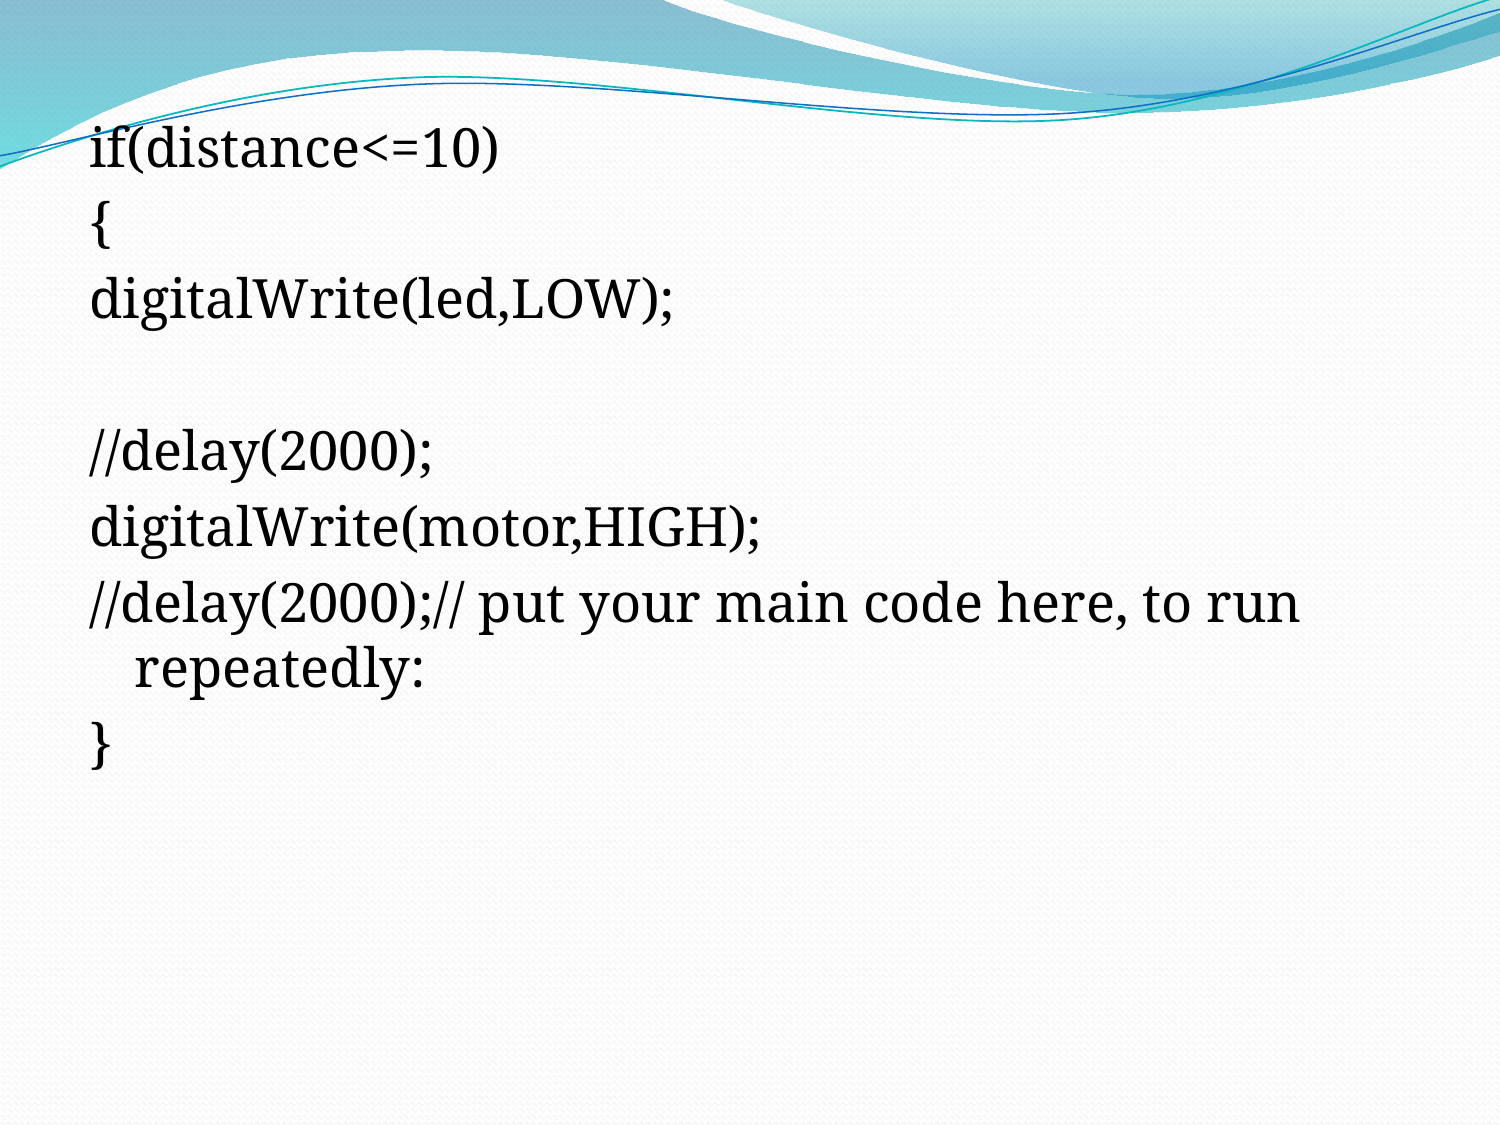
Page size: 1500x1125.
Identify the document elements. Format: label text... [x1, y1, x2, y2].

list if(distance<=10) { digitalWrite(led,LOW); //delay(2000); digitalWrite(motor,HIGH); //delay(2000);// put your main code here, to run repeatedly: } [75, 105, 1425, 1005]
